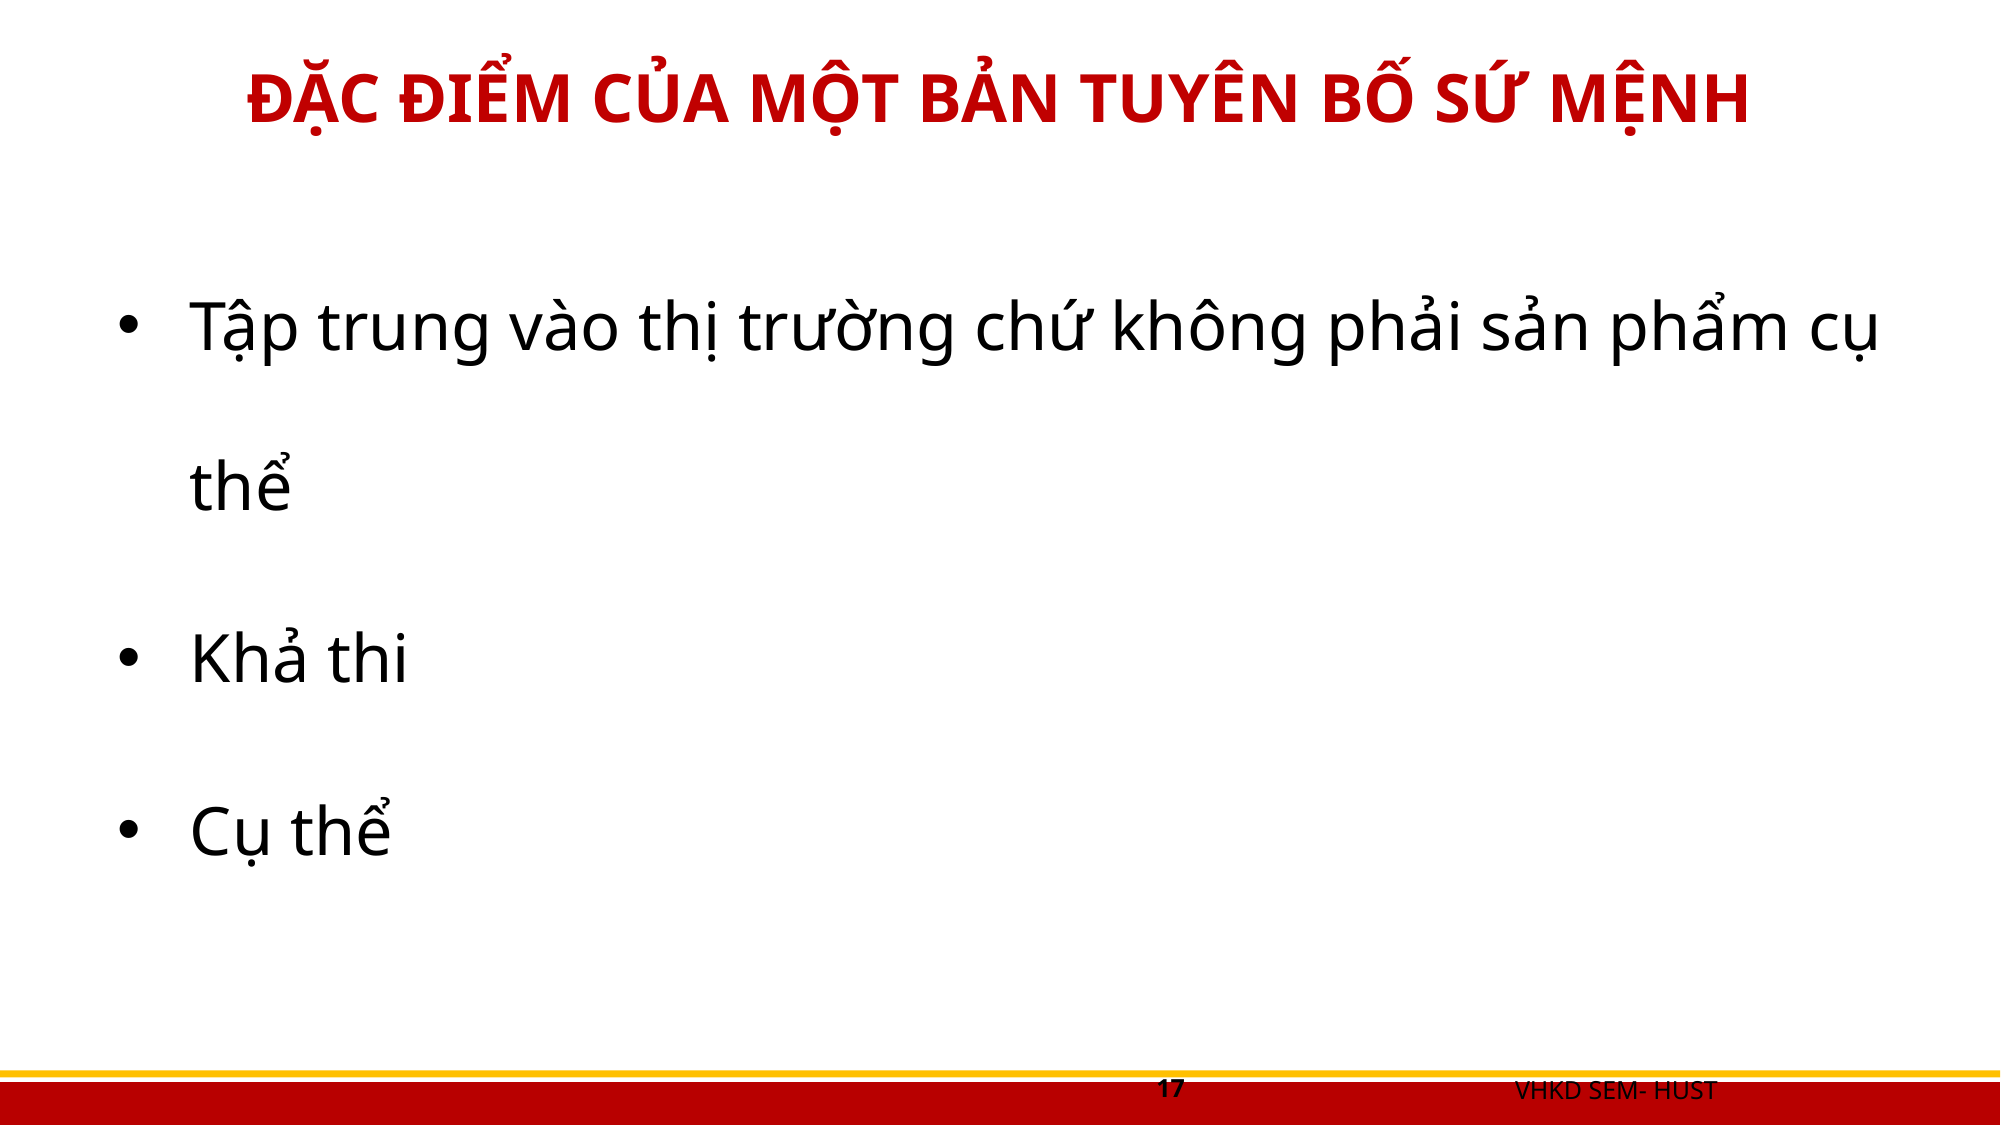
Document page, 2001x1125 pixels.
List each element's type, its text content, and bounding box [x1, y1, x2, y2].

title ĐẶC ĐIỂM CỦA MỘT BẢN TUYÊN BỐ SỨ MỆNH [55, 7, 1945, 185]
list Tập trung vào thị trường chứ không phải sản phẩm cụ thể Khả thi Cụ thể [102, 196, 1947, 1035]
footer VHKD SEM- HUST [1299, 1062, 1934, 1116]
slide_number 17 [733, 1062, 1200, 1116]
